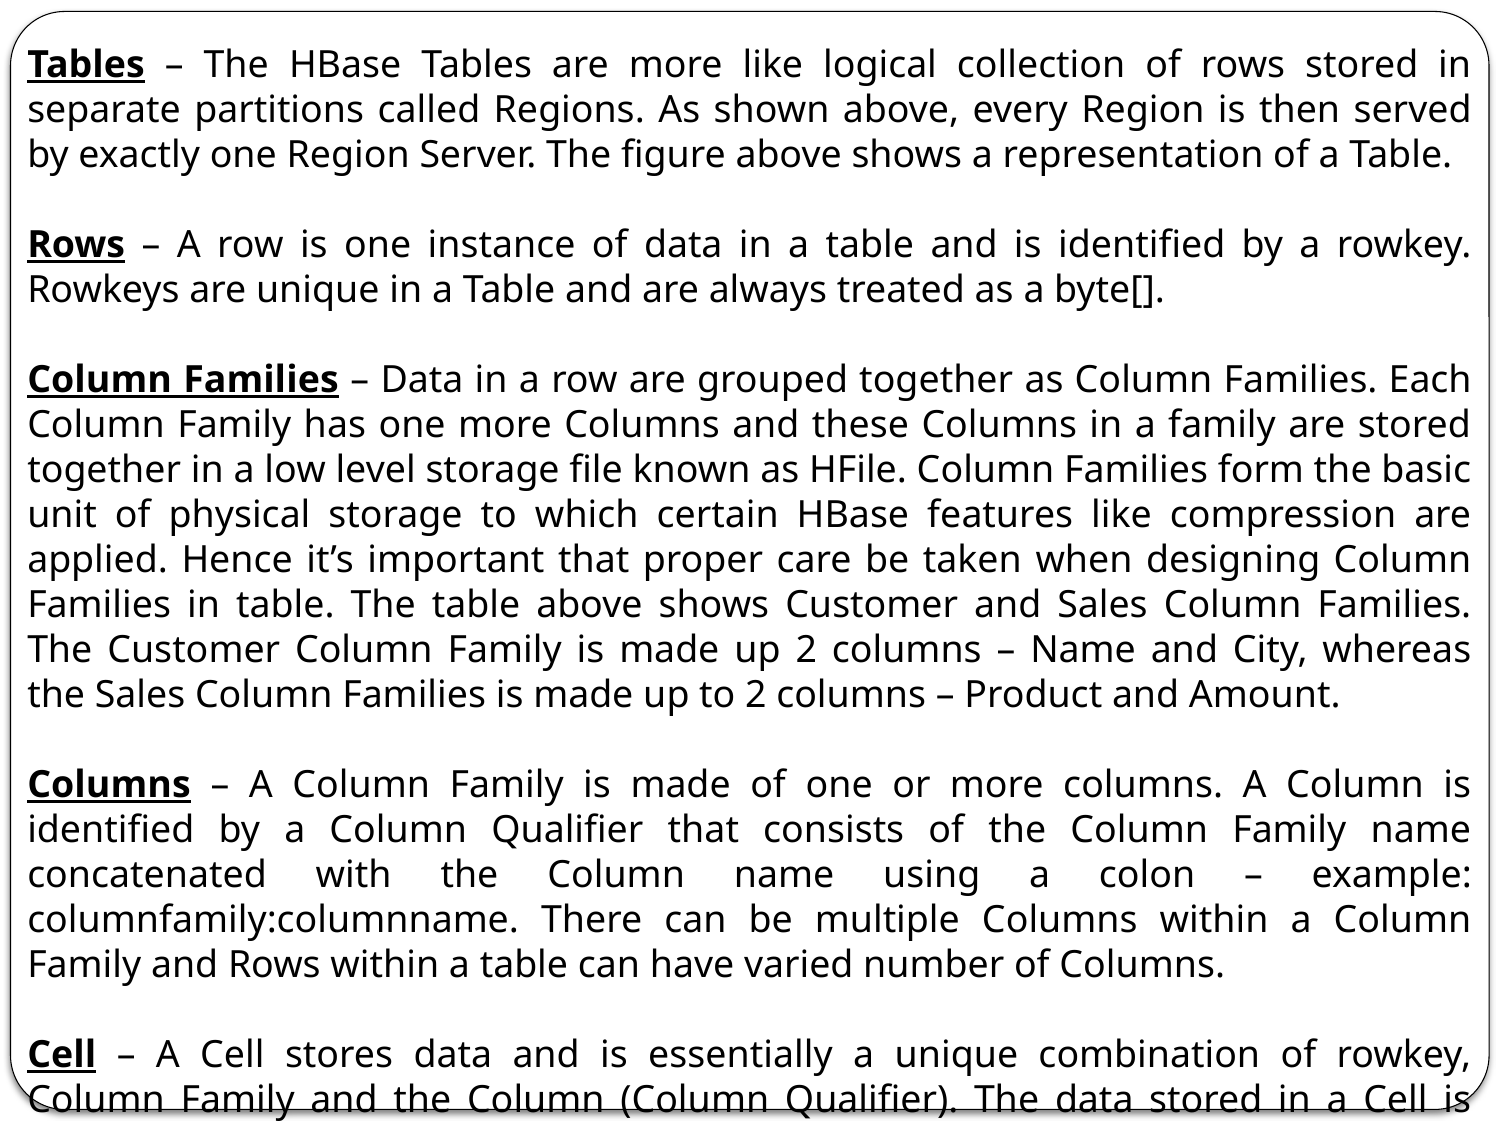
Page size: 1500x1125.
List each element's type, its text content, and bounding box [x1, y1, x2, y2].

text_box Tables – The HBase Tables are more like logical collection of rows stored in separate partitions called Regions. As shown above, every Region is then served by exactly one Region Server. The figure above shows a representation of a Table. Rows – A row is one instance of data in a table and is identified by a rowkey. Rowkeys are unique in a Table and are always treated as a byte[]. Column Families – Data in a row are grouped together as Column Families. Each Column Family has one more Columns and these Columns in a family are stored together in a low level storage file known as HFile. Column Families form the basic unit of physical storage to which certain HBase features like compression are applied. Hence it’s important that proper care be taken when designing Column Families in table. The table above shows Customer and Sales Column Families. The Customer Column Family is made up 2 columns – Name and City, whereas the Sales Column Families is made up to 2 columns – Product and Amount. Columns – A Column Family is made of one or more columns. A Column is identified by a Column Qualifier that consists of the Column Family name concatenated with the Column name using a colon – example: columnfamily:columnname. There can be multiple Columns within a Column Family and Rows within a table can have varied number of Columns. Cell – A Cell stores data and is essentially a unique combination of rowkey, Column Family and the Column (Column Qualifier). The data stored in a Cell is called its value and the data type is always treated as byte[]. [12, 0, 1488, 1125]
